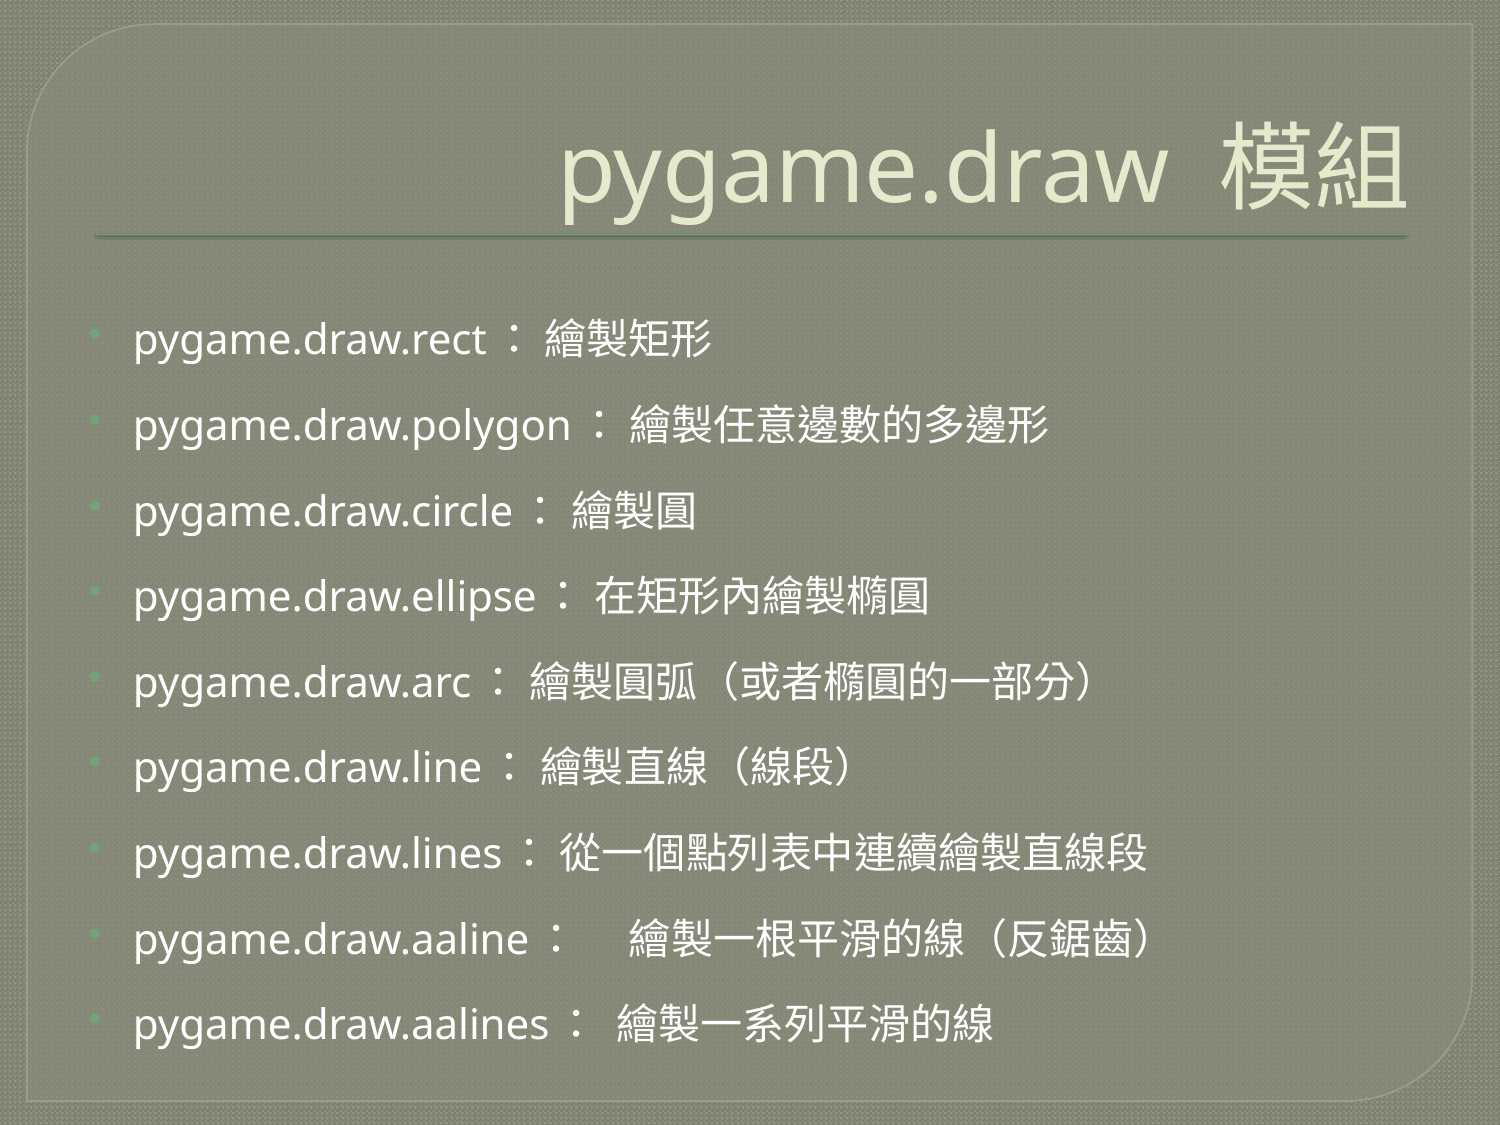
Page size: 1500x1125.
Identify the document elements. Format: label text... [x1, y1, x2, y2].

title pygame.draw 模組 [75, 41, 1425, 230]
list pygame.draw.rect： 繪製矩形 pygame.draw.polygon： 繪製任意邊數的多邊形 pygame.draw.circle： 繪製圓 pygame.draw.ellipse： 在矩形內繪製橢圓 pygame.draw.arc： 繪製圓弧（或者橢圓的一部分） pygame.draw.line： 繪製直線（線段） pygame.draw.lines： 從一個點列表中連續繪製直線段 pygame.draw.aaline： 繪製一根平滑的線（反鋸齒） pygame.draw.aalines： 繪製一系列平滑的線 [75, 270, 1447, 1071]
